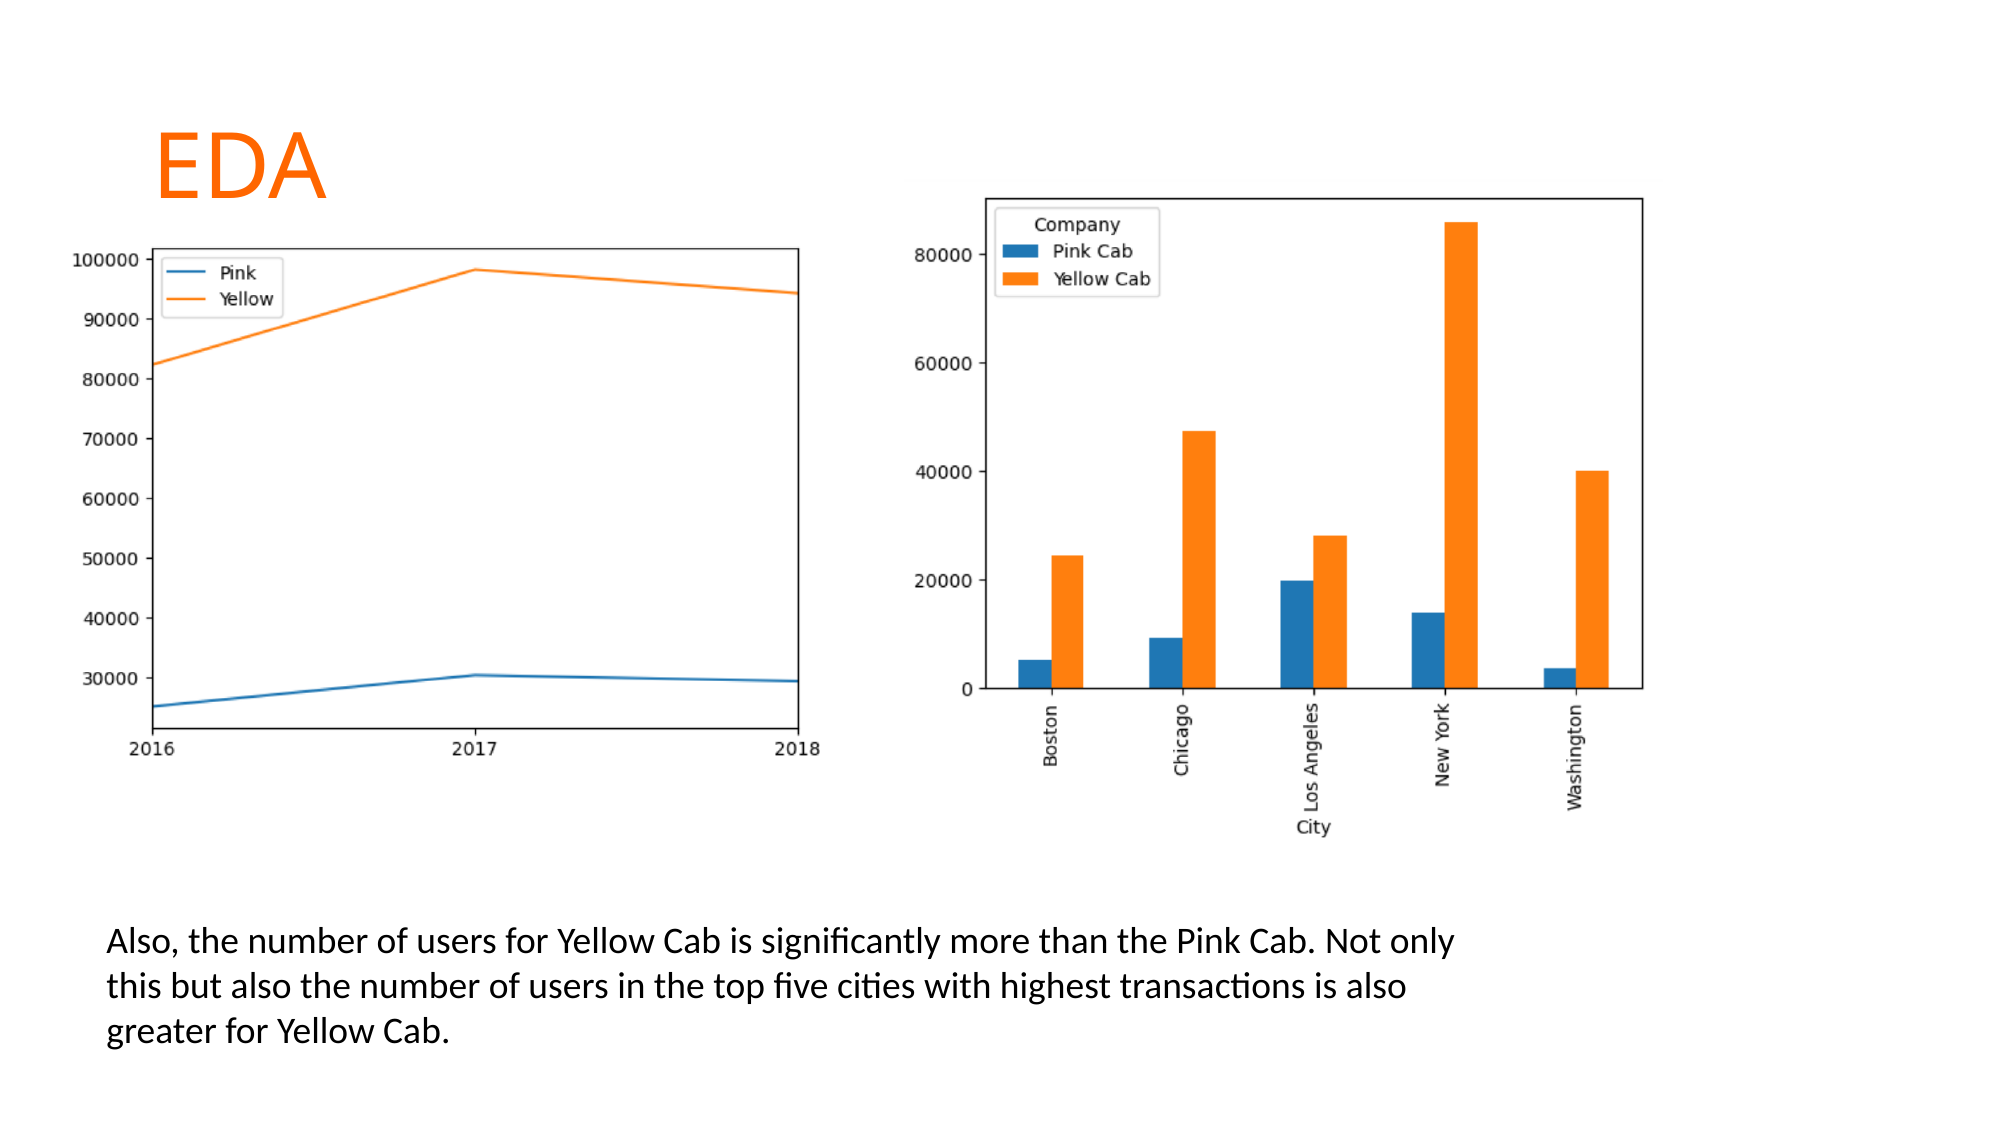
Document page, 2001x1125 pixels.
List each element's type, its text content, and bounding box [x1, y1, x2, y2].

text_box Also, the number of users for Yellow Cab is significantly more than the Pink Cab. Not only this but also the number of users in the top five cities with highest transactions is also greater for Yellow Cab. [91, 908, 1479, 1059]
title EDA [137, 59, 1863, 278]
picture [904, 179, 1664, 843]
picture [62, 240, 831, 768]
